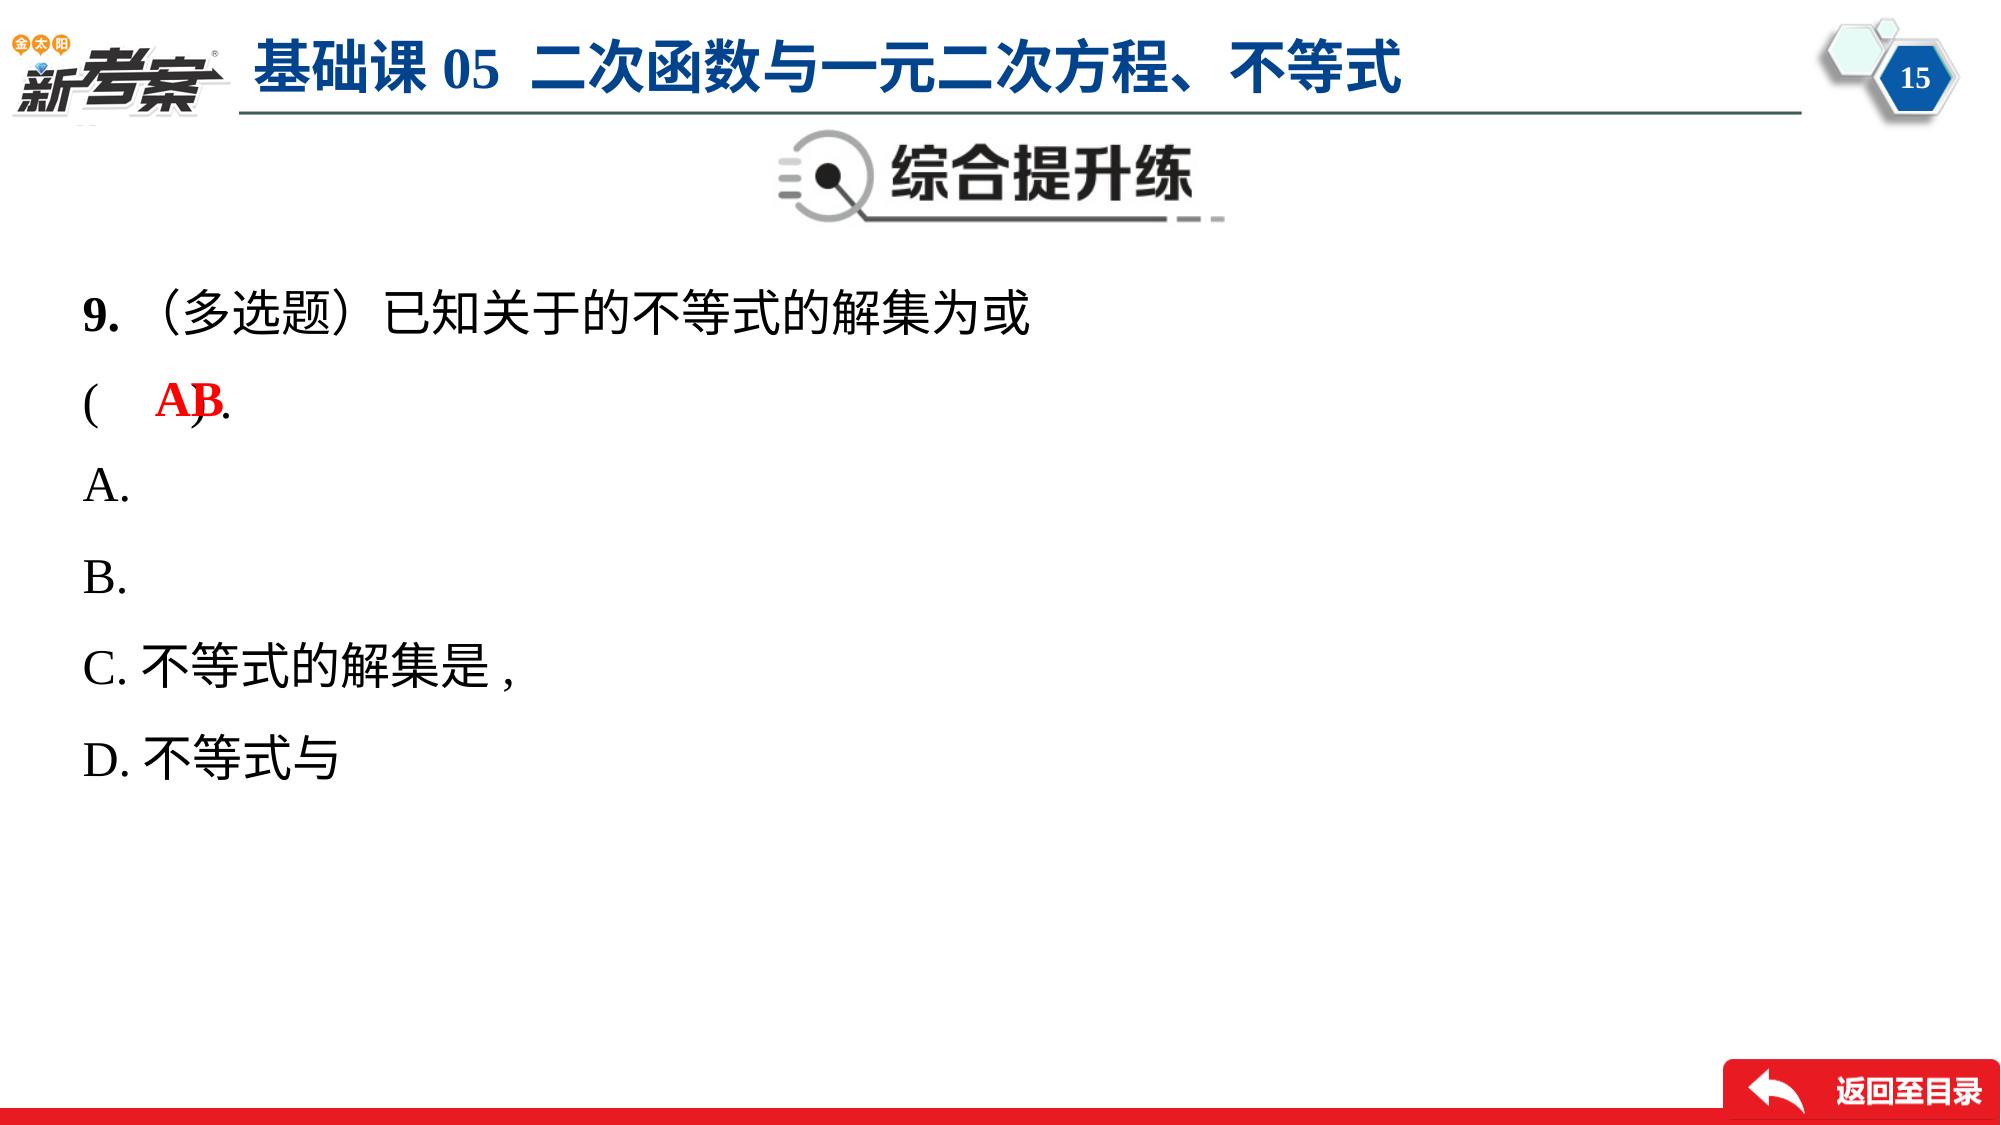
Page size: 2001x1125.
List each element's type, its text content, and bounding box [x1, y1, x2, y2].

text_box AB [136, 339, 243, 418]
picture [0, 0, 2001, 1125]
